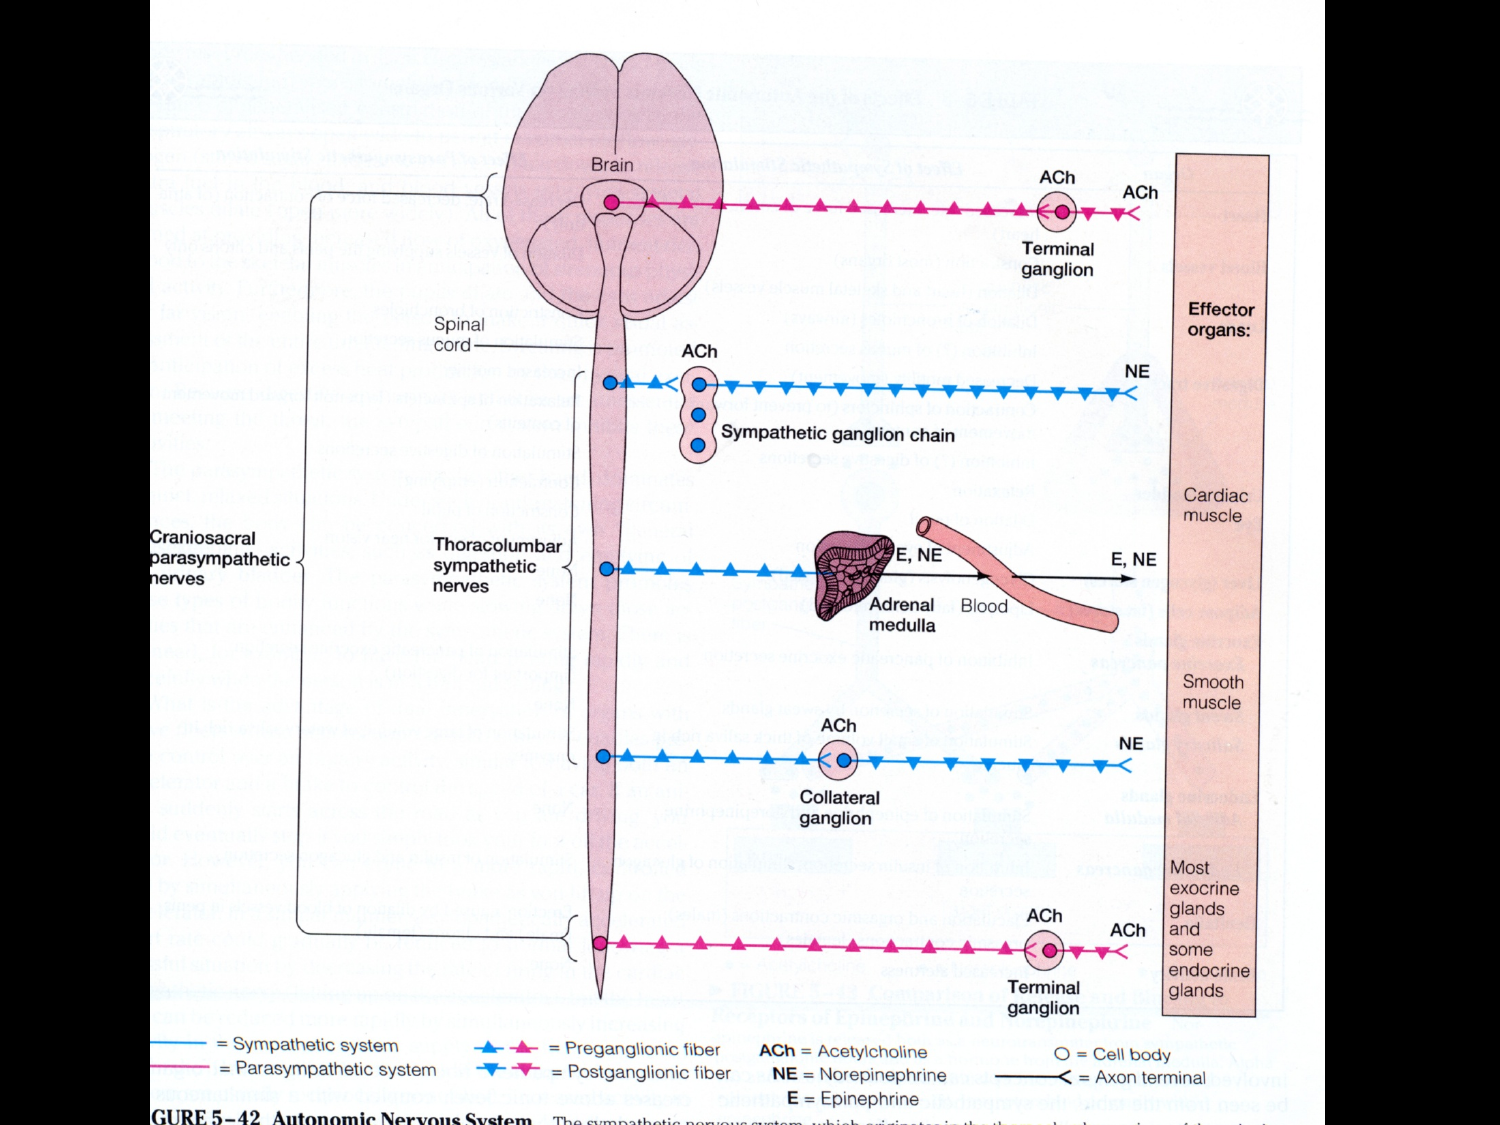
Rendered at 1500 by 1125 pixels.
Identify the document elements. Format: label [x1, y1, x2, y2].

list [149, 0, 1326, 1125]
